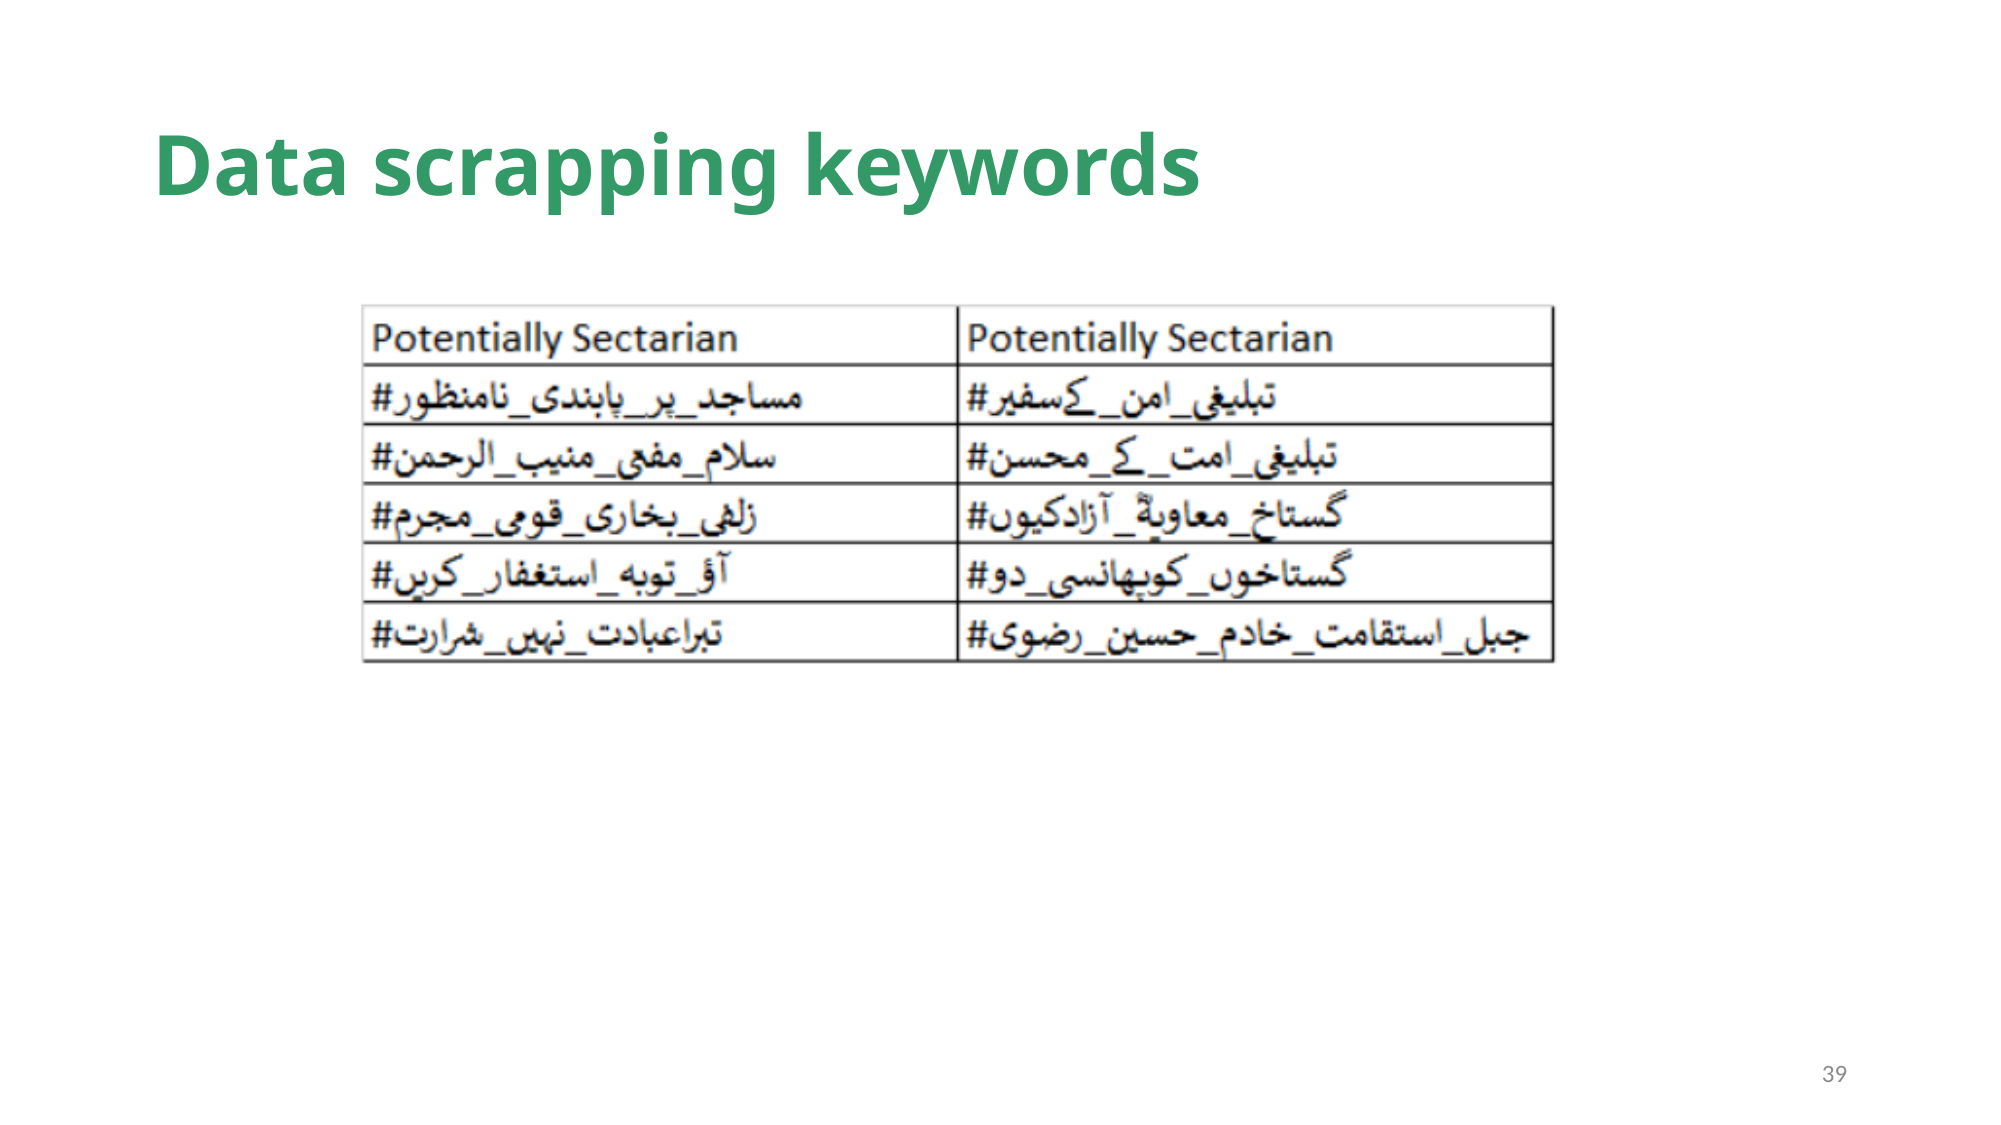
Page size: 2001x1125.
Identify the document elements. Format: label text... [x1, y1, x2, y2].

picture [317, 260, 1611, 718]
title Data scrapping keywords [137, 59, 1863, 278]
slide_number 39 [1412, 1042, 1863, 1103]
